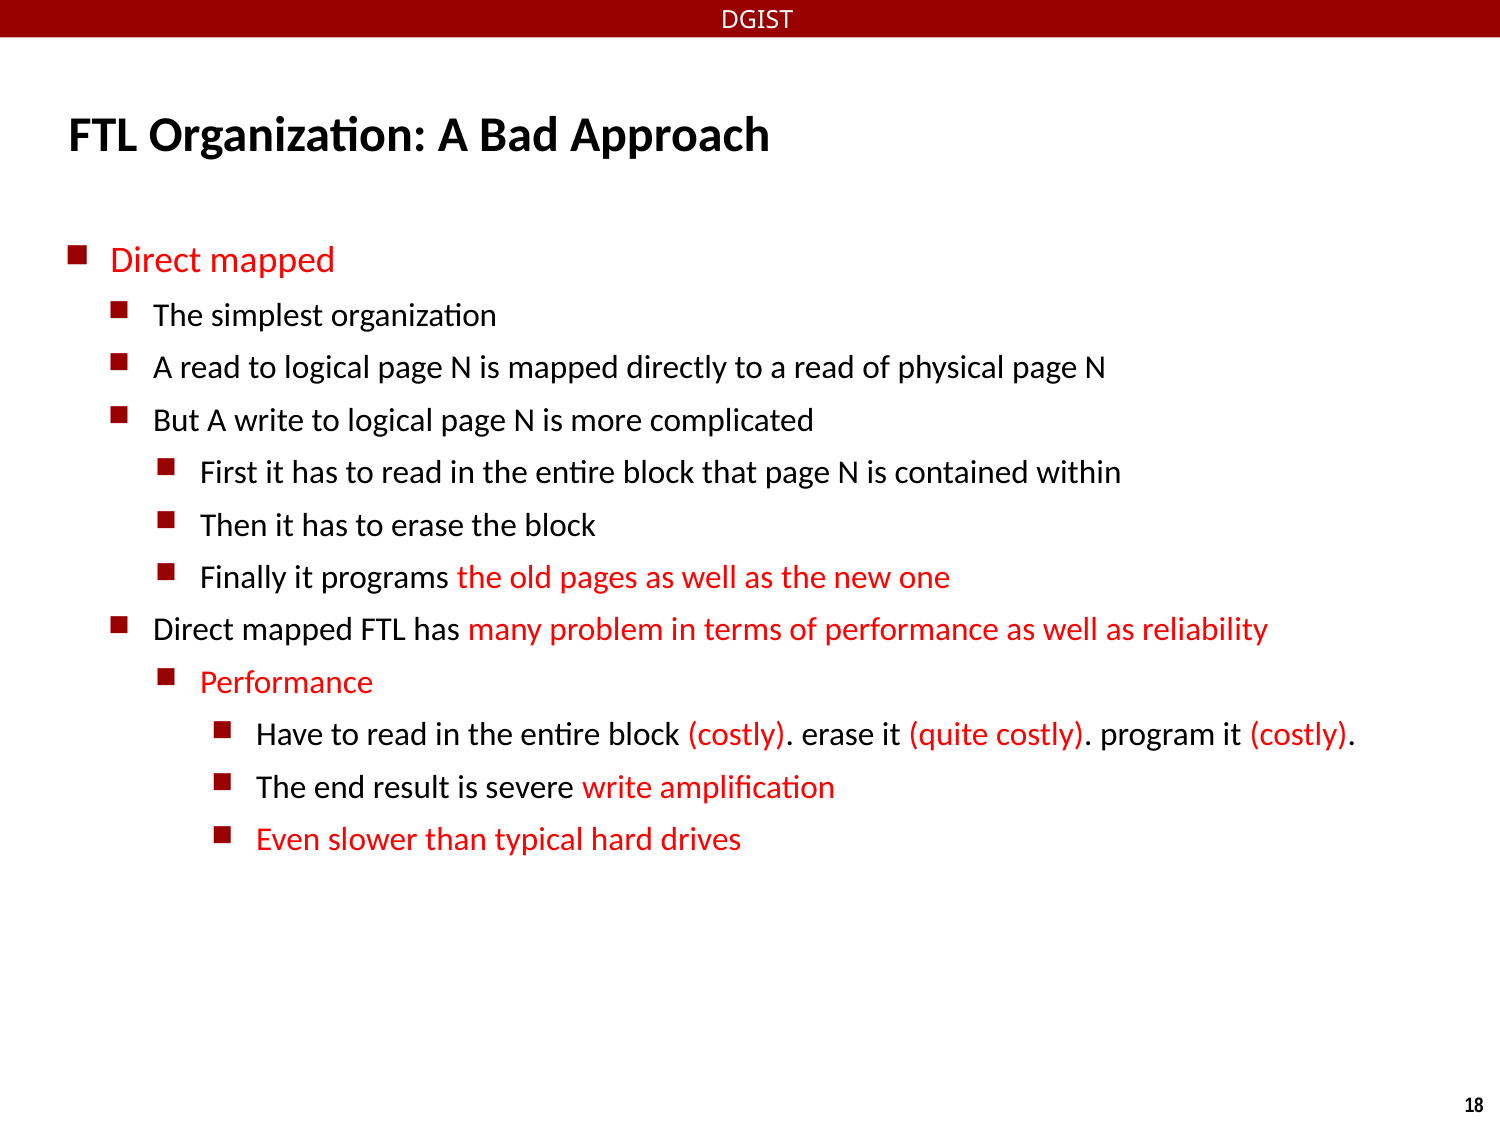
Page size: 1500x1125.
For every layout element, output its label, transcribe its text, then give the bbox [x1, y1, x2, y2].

text_box DGIST [720, 3, 938, 33]
text_box [0, 0, 1500, 38]
list Direct mapped The simplest organization A read to logical page N is mapped directly to a read of physical page N But A write to logical page N is more complicated First it has to read in the entire block that page N is contained within Then it has to erase the block Finally it programs the old pages as well as the new one Direct mapped FTL has many problem in terms of performance as well as reliability Performance Have to read in the entire block (costly). erase it (quite costly). program it (costly). The end result is severe write ampliﬁcation Even slower than typical hard drives [62, 228, 1438, 1051]
title FTL Organization: A Bad Approach [62, 41, 1438, 222]
